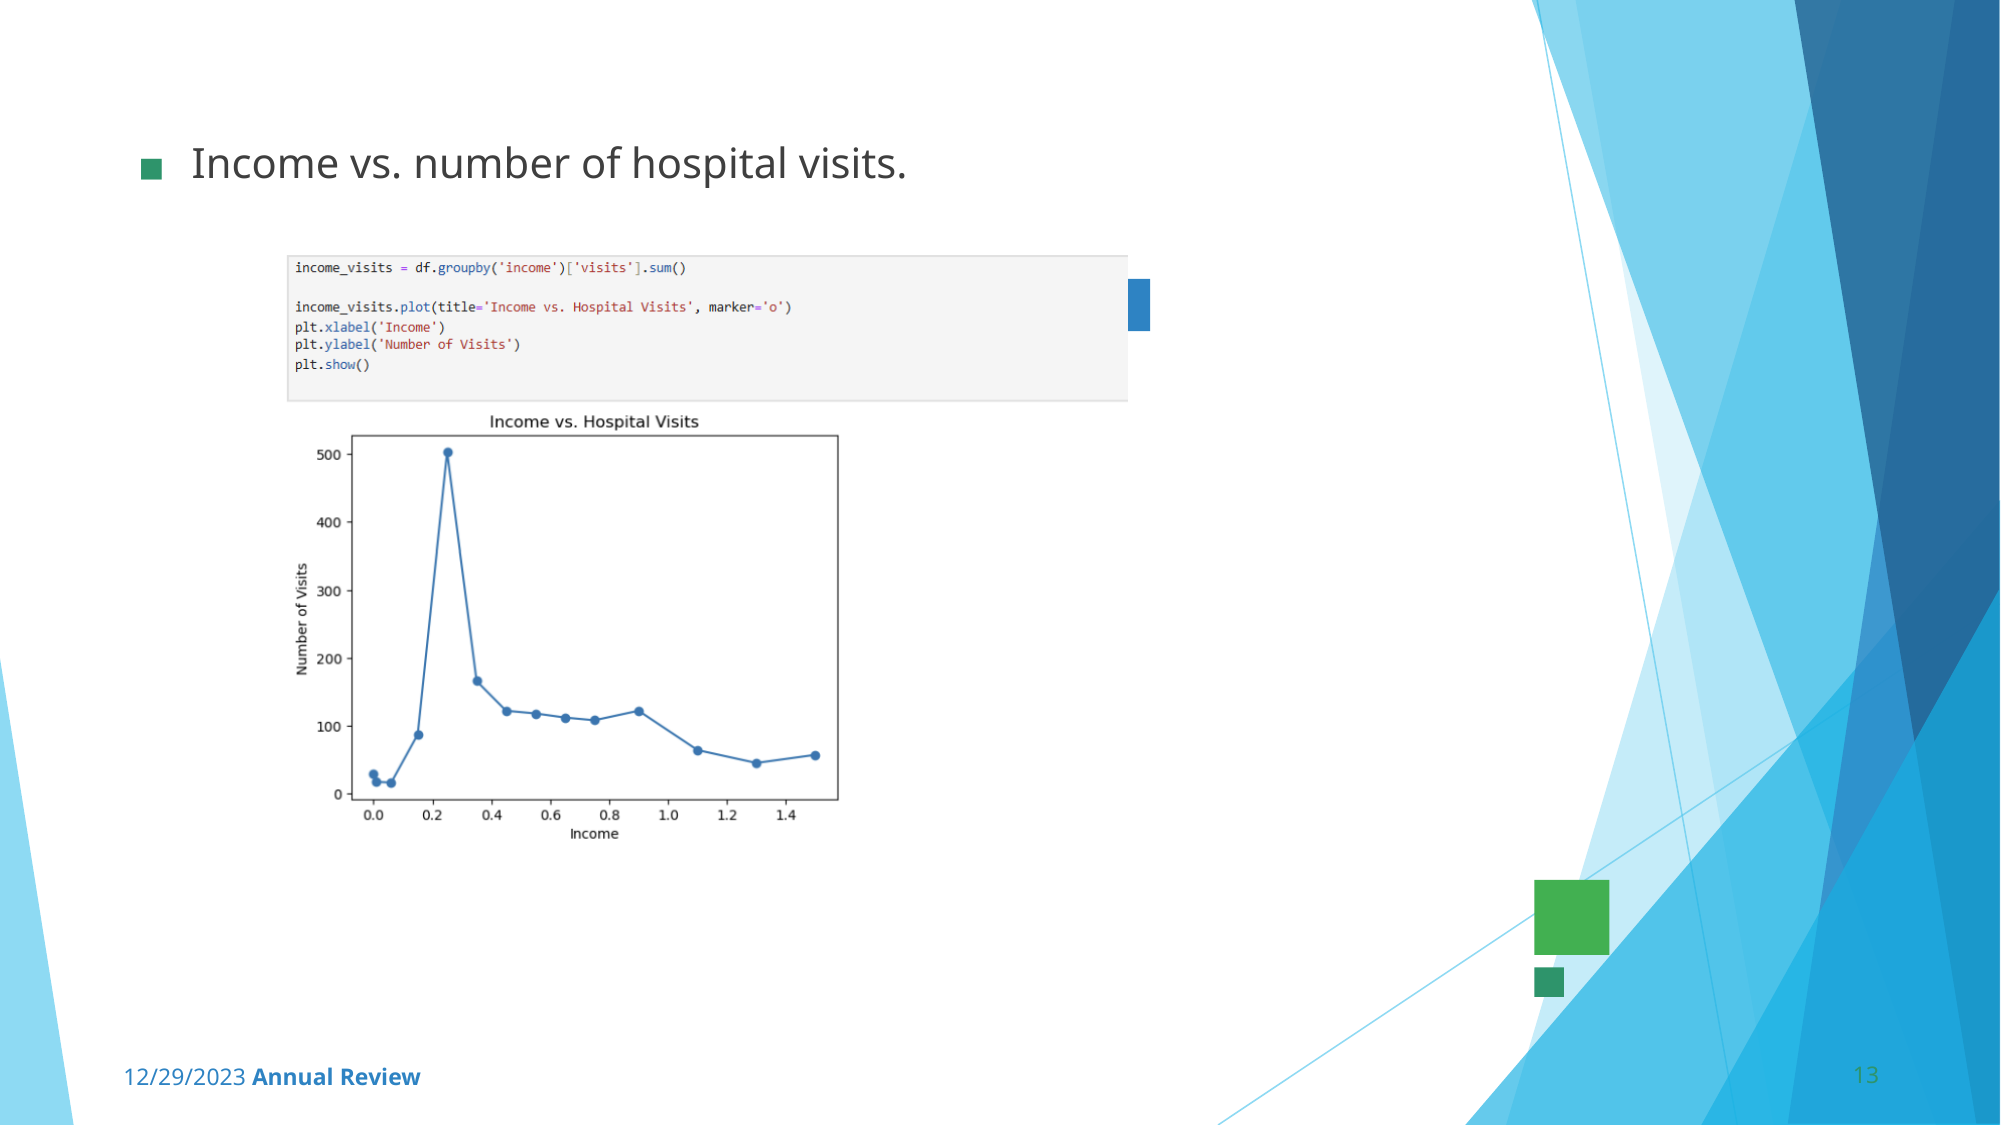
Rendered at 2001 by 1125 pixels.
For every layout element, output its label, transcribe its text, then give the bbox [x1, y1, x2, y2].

picture [283, 249, 1128, 851]
list Income vs. number of hospital visits. [101, 128, 1288, 713]
